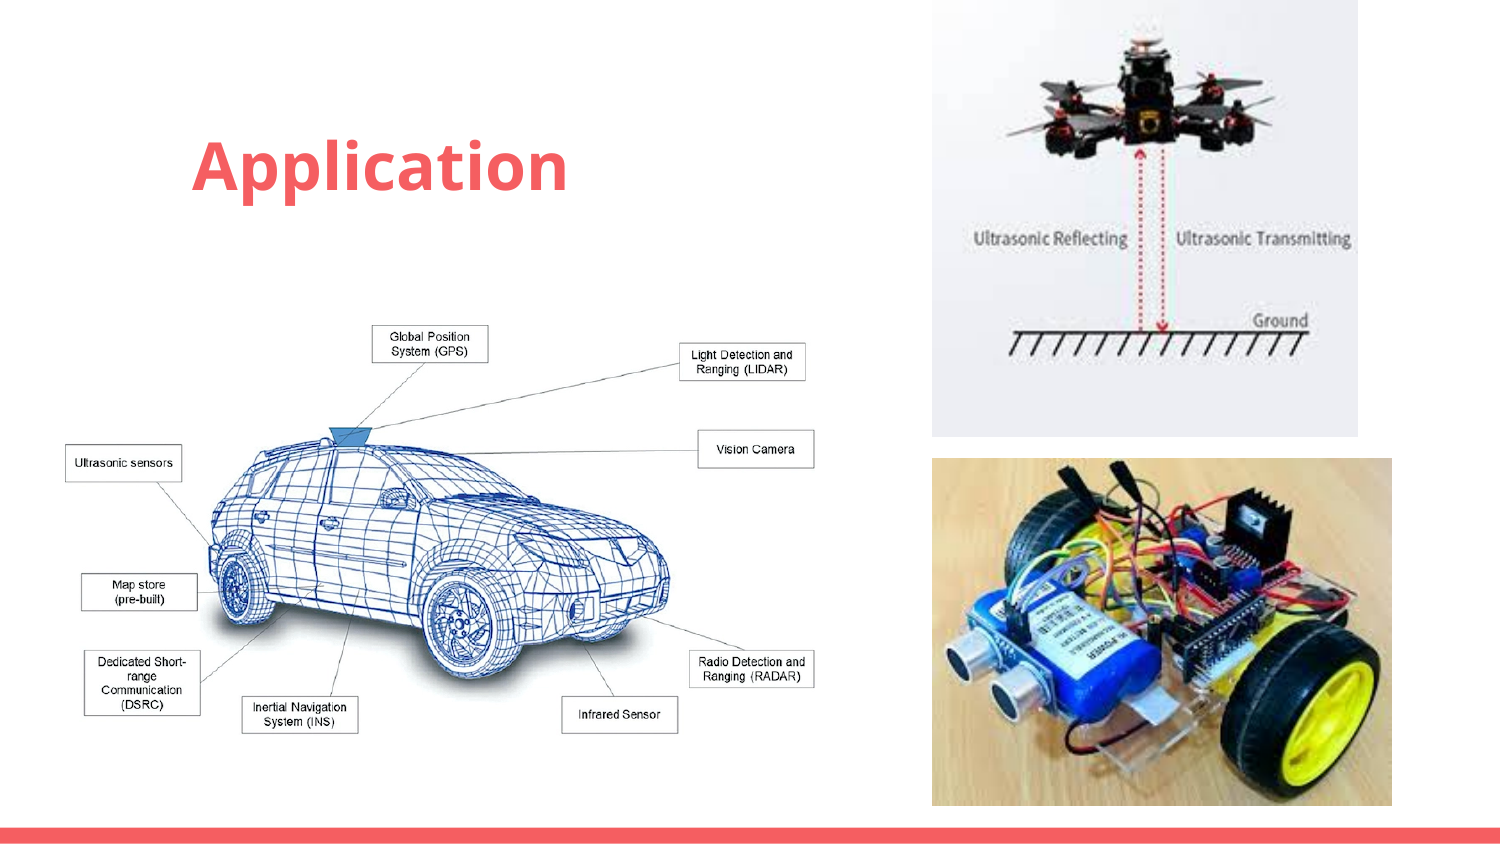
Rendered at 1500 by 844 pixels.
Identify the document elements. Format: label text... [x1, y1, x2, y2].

picture [932, 0, 1358, 437]
picture [65, 325, 816, 746]
title Application [177, 109, 681, 188]
picture [932, 457, 1393, 806]
